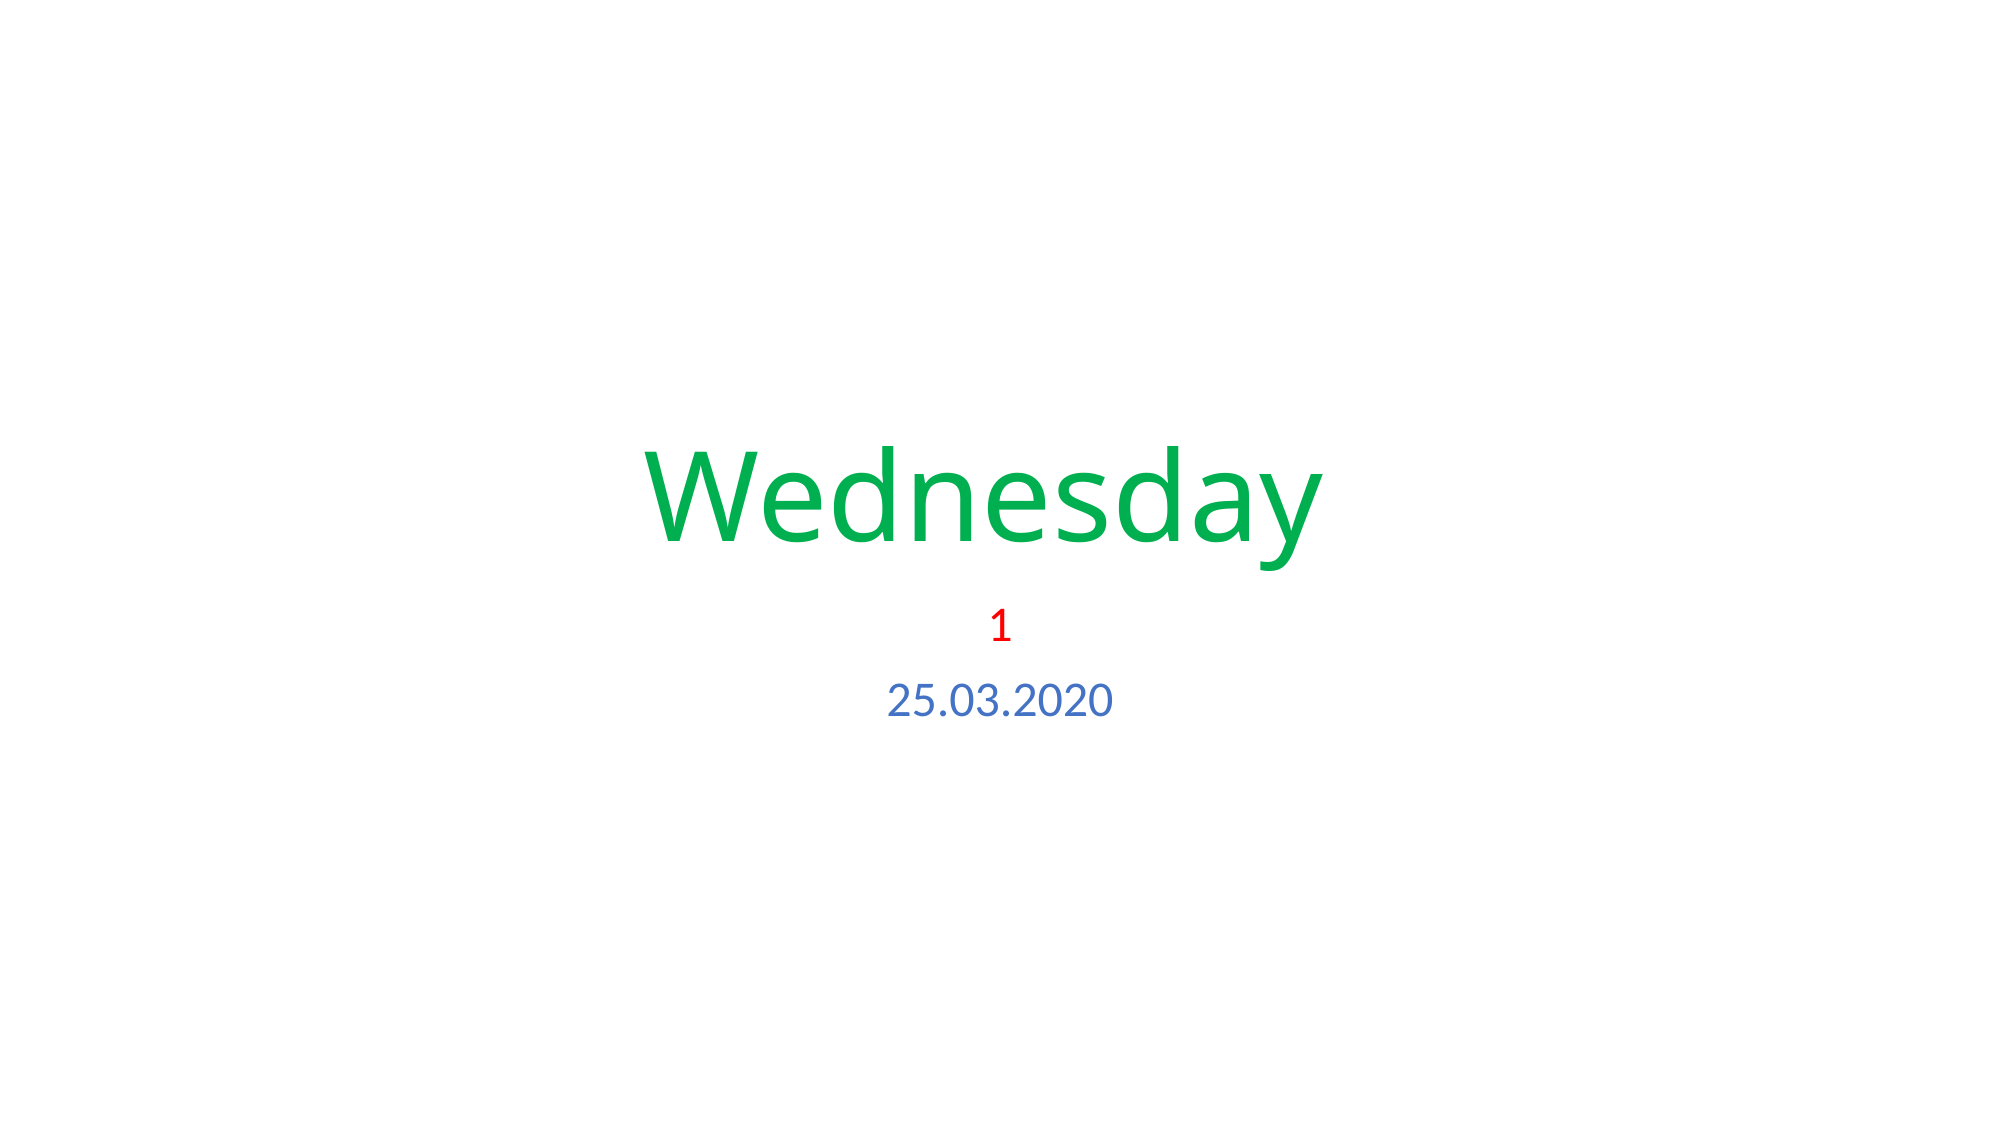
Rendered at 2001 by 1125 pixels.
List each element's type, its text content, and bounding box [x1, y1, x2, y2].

subtitle 1 25.03.2020 [249, 590, 1750, 863]
title Wednesday [249, 184, 1750, 576]
